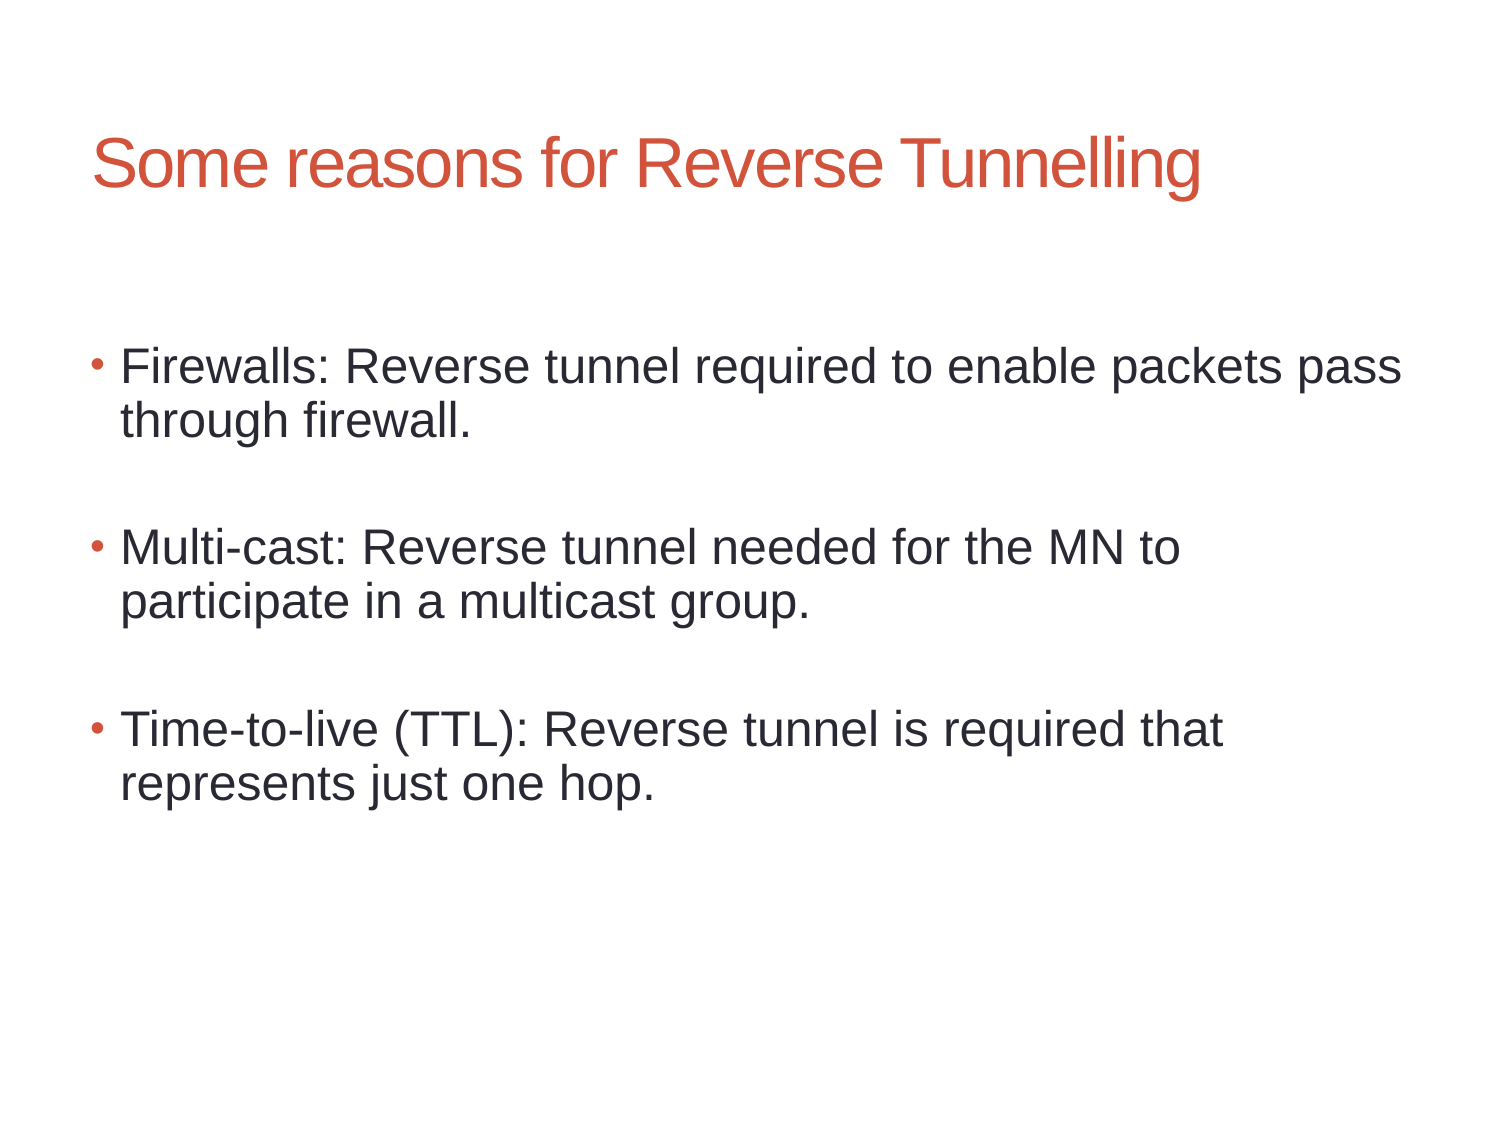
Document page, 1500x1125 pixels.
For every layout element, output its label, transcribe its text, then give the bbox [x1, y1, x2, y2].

list Firewalls: Reverse tunnel required to enable packets pass through firewall. Multi-cast: Reverse tunnel needed for the MN to participate in a multicast group. Time-to-live (TTL): Reverse tunnel is required that represents just one hop. [75, 262, 1425, 1063]
title Some reasons for Reverse Tunnelling [76, 78, 1427, 241]
